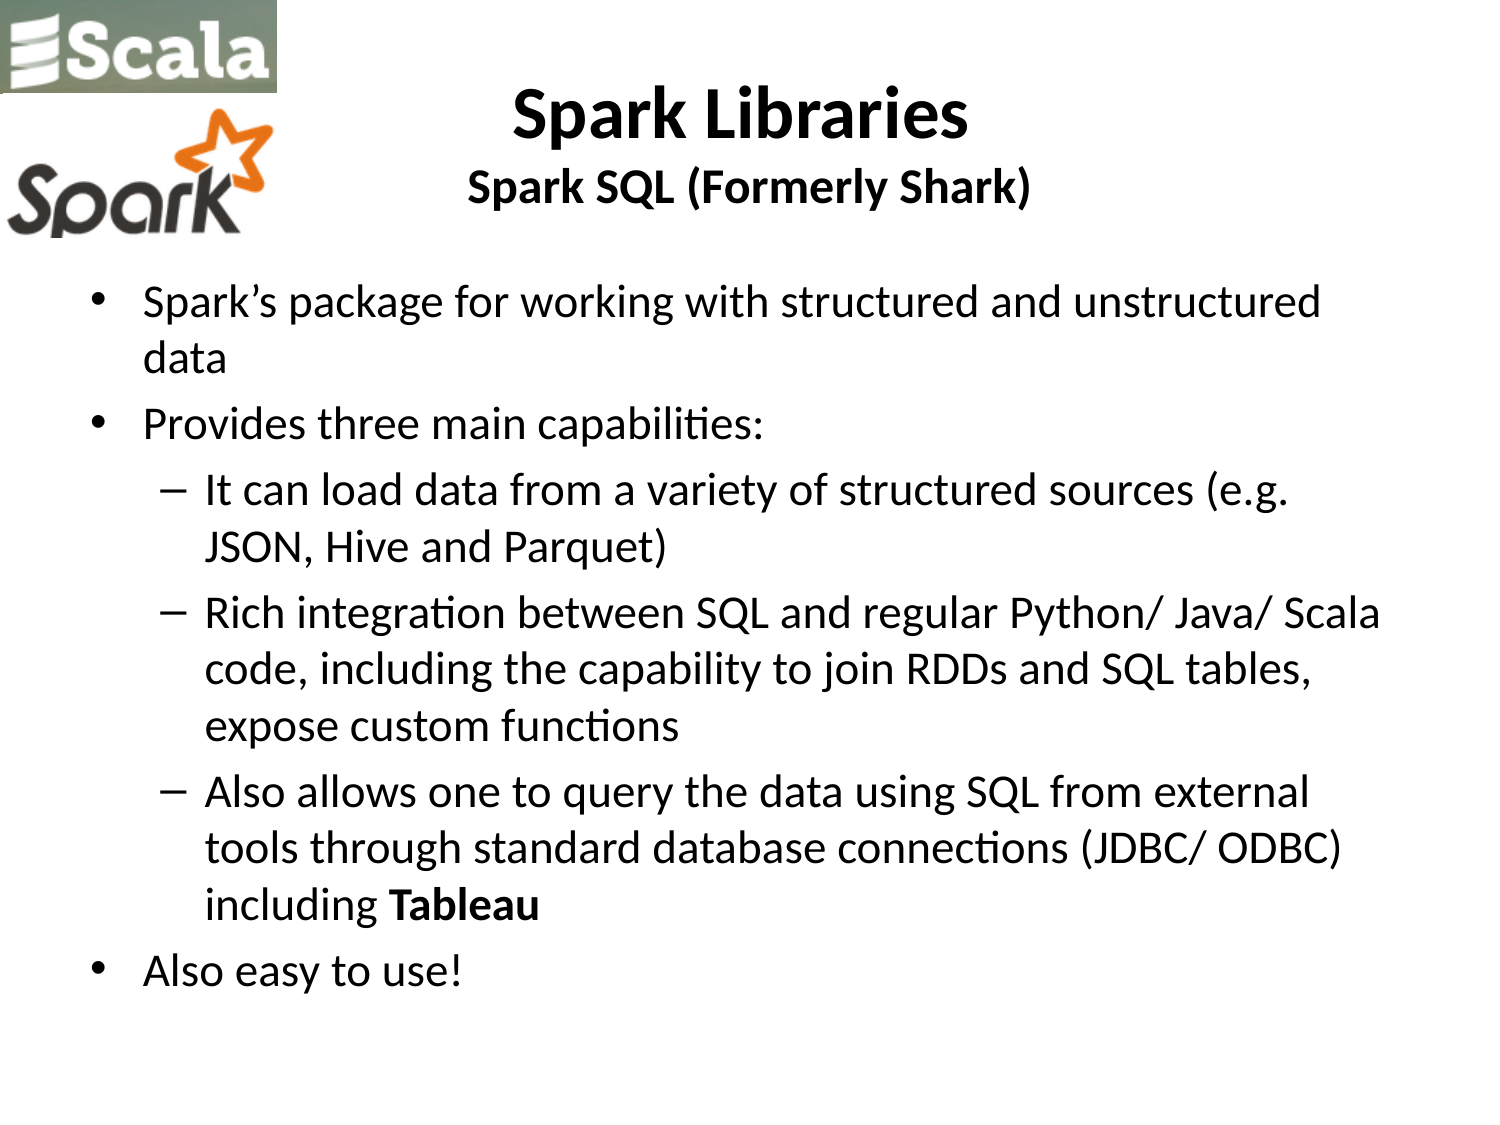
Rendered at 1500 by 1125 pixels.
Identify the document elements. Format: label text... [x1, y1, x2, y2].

list Spark’s package for working with structured and unstructured data Provides three main capabilities: It can load data from a variety of structured sources (e.g. JSON, Hive and Parquet) Rich integration between SQL and regular Python/ Java/ Scala code, including the capability to join RDDs and SQL tables, expose custom functions Also allows one to query the data using SQL from external tools through standard database connections (JDBC/ ODBC) including Tableau Also easy to use! [75, 262, 1425, 1005]
title Spark Libraries Spark SQL (Formerly Shark) [280, 45, 1425, 233]
picture [0, 0, 277, 238]
